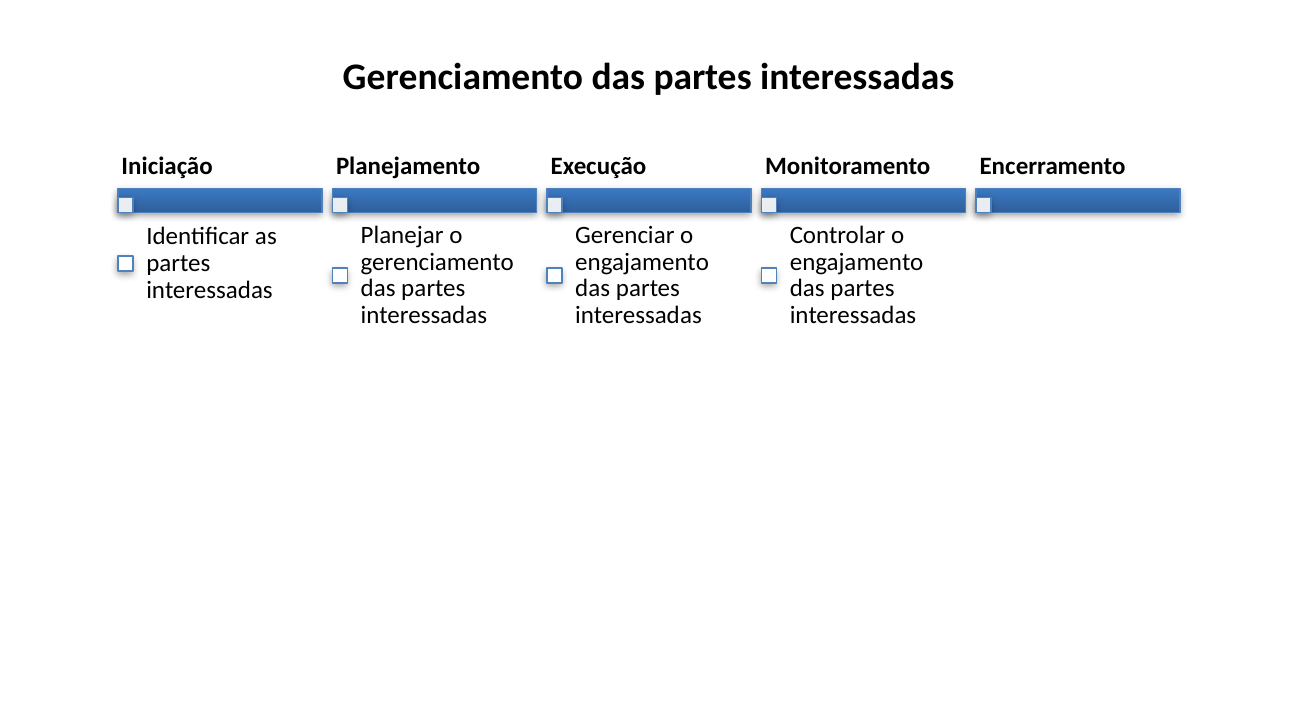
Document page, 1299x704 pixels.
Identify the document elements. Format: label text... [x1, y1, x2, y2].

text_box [117, 144, 1181, 329]
text_box Gerenciamento das partes interessadas [0, 44, 1299, 106]
